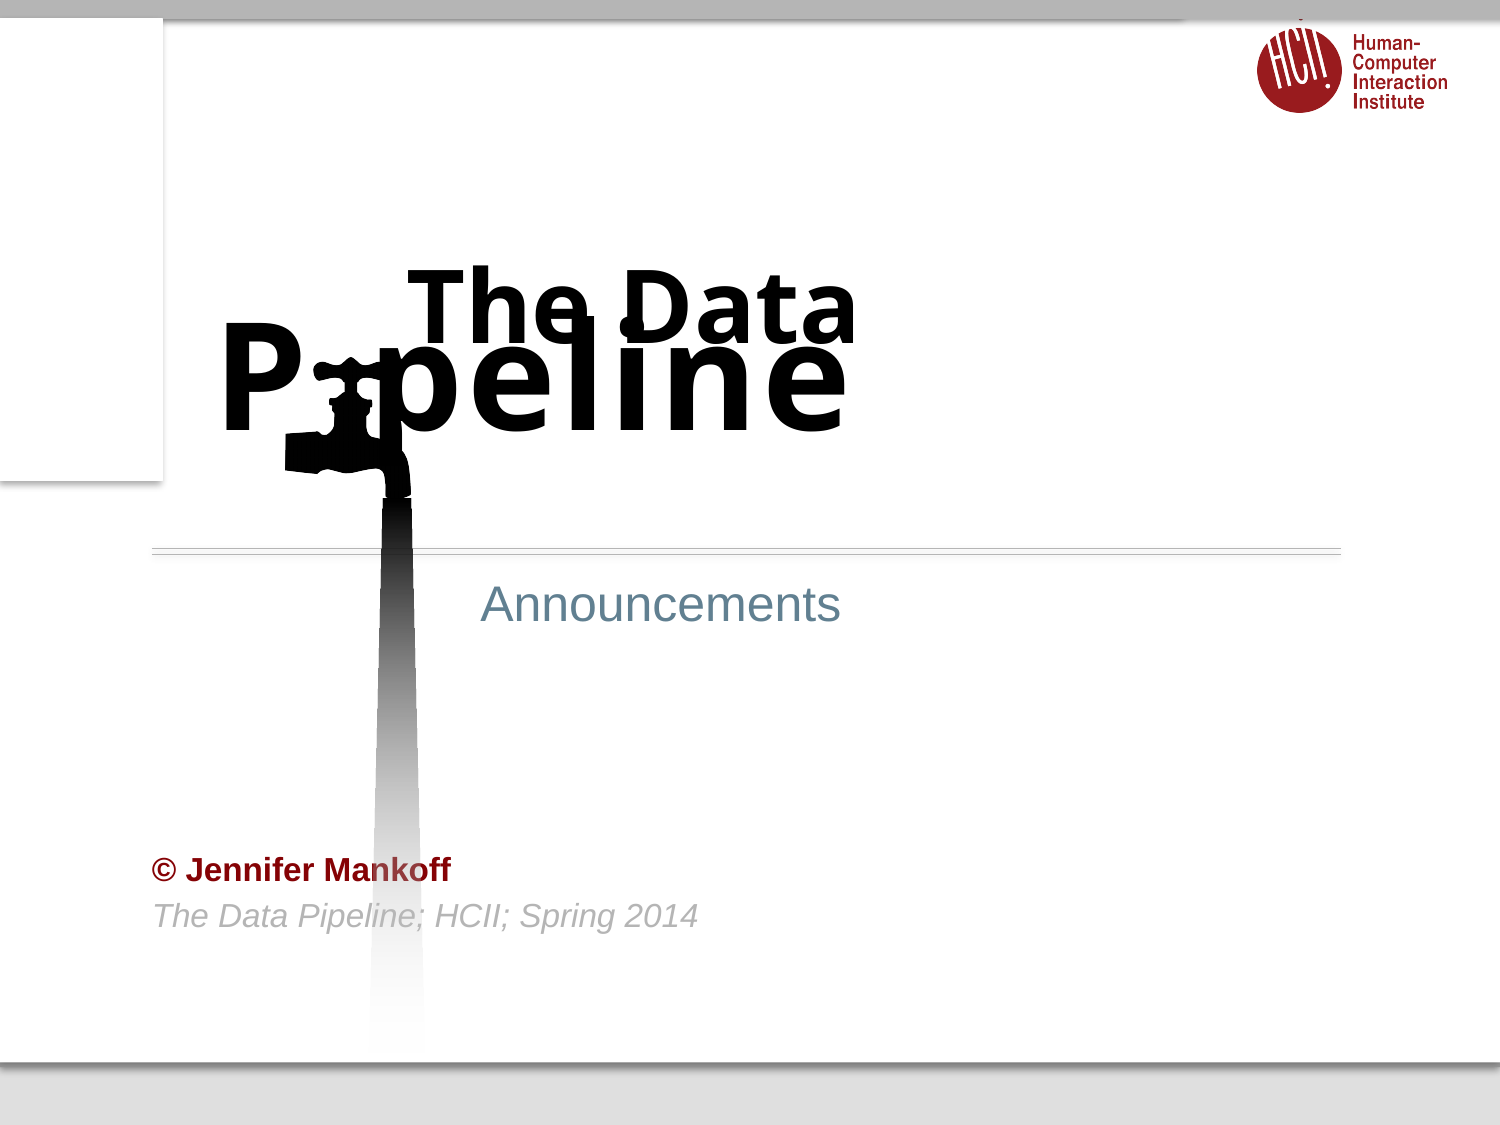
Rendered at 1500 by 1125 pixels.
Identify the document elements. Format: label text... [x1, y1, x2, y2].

list The Data Pipeline; HCII; Spring 2014 [421, 894, 1342, 984]
picture [1257, 20, 1447, 113]
list © Jennifer Mankoff [420, 848, 1342, 894]
text_box The Data [368, 233, 1143, 371]
list The Data Pipeline; HCII; Spring 2014 [151, 894, 372, 984]
subtitle Announcements [480, 577, 1342, 748]
list © Jennifer Mankoff [151, 848, 373, 894]
text_box [368, 507, 425, 1057]
text_box P peline [199, 223, 973, 478]
picture [284, 357, 411, 499]
